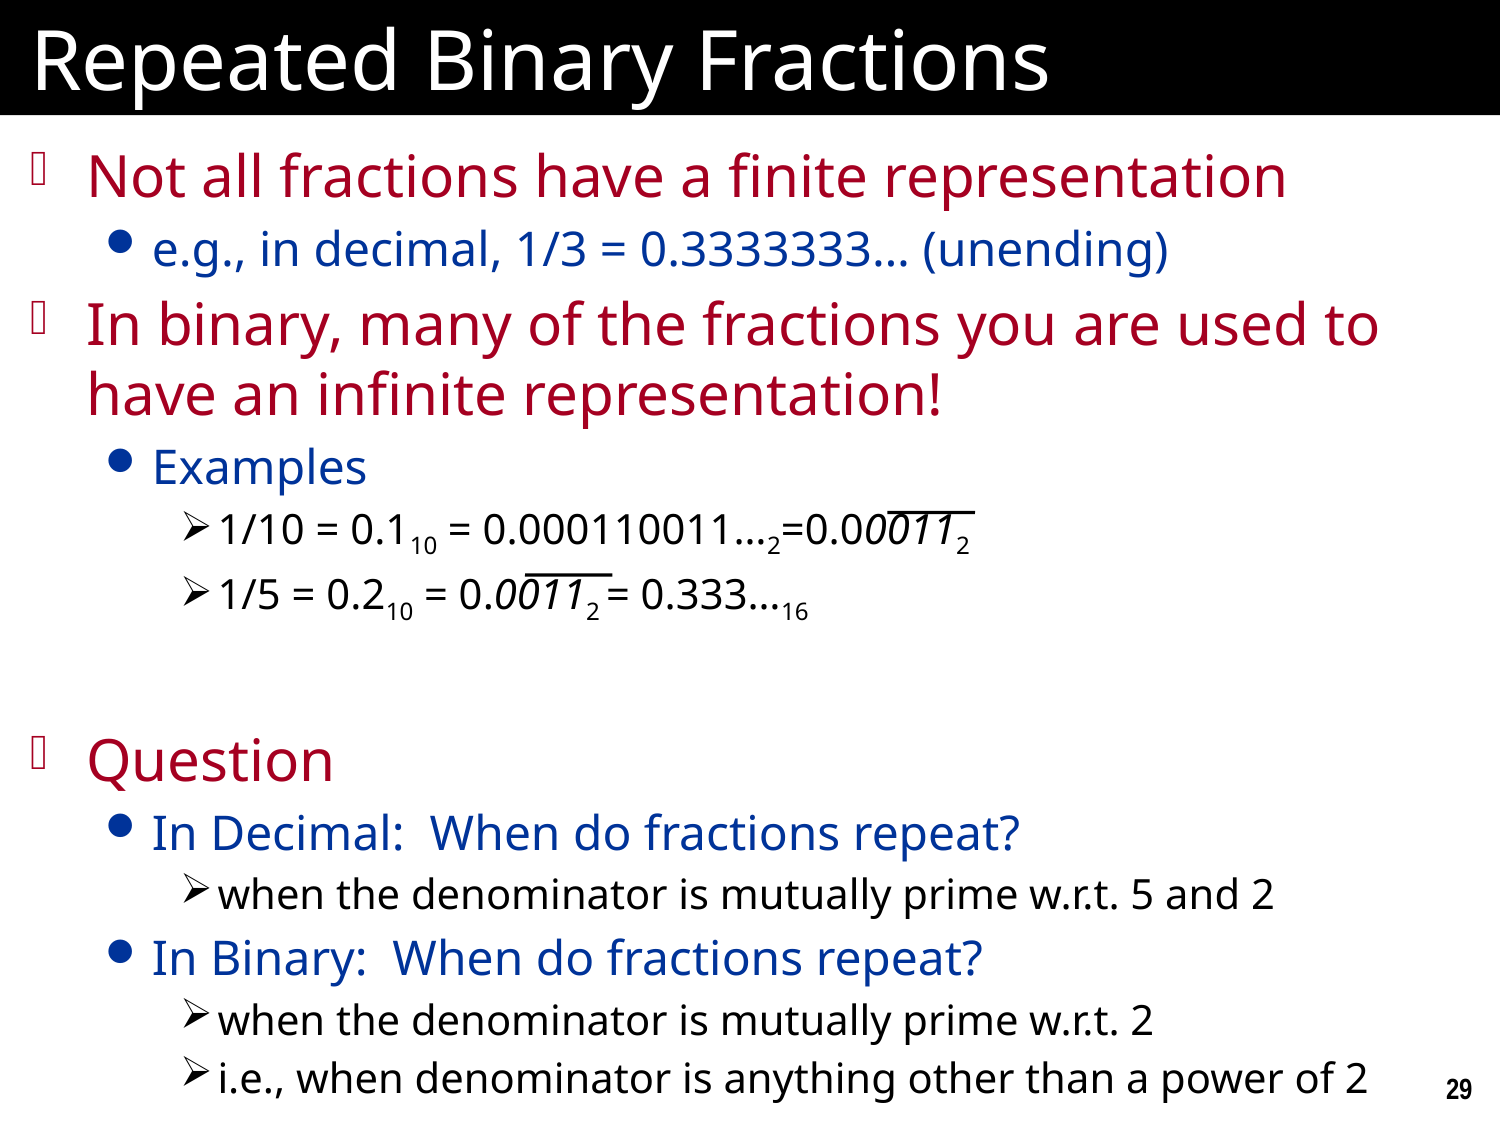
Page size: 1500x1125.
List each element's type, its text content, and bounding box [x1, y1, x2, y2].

list Not all fractions have a finite representation e.g., in decimal, 1/3 = 0.3333333… (unending) In binary, many of the fractions you are used to have an infinite representation! Examples 1/10 = 0.110 = 0.000110011…2=0.000112 1/5 = 0.210 = 0.00112 = 0.333…16 Question In Decimal: When do fractions repeat? when the denominator is mutually prime w.r.t. 5 and 2 In Binary: When do fractions repeat? when the denominator is mutually prime w.r.t. 2 i.e., when denominator is anything other than a power of 2 [0, 115, 1500, 1125]
slide_number 29 [1424, 1062, 1488, 1113]
title Repeated Binary Fractions [0, 0, 1500, 115]
